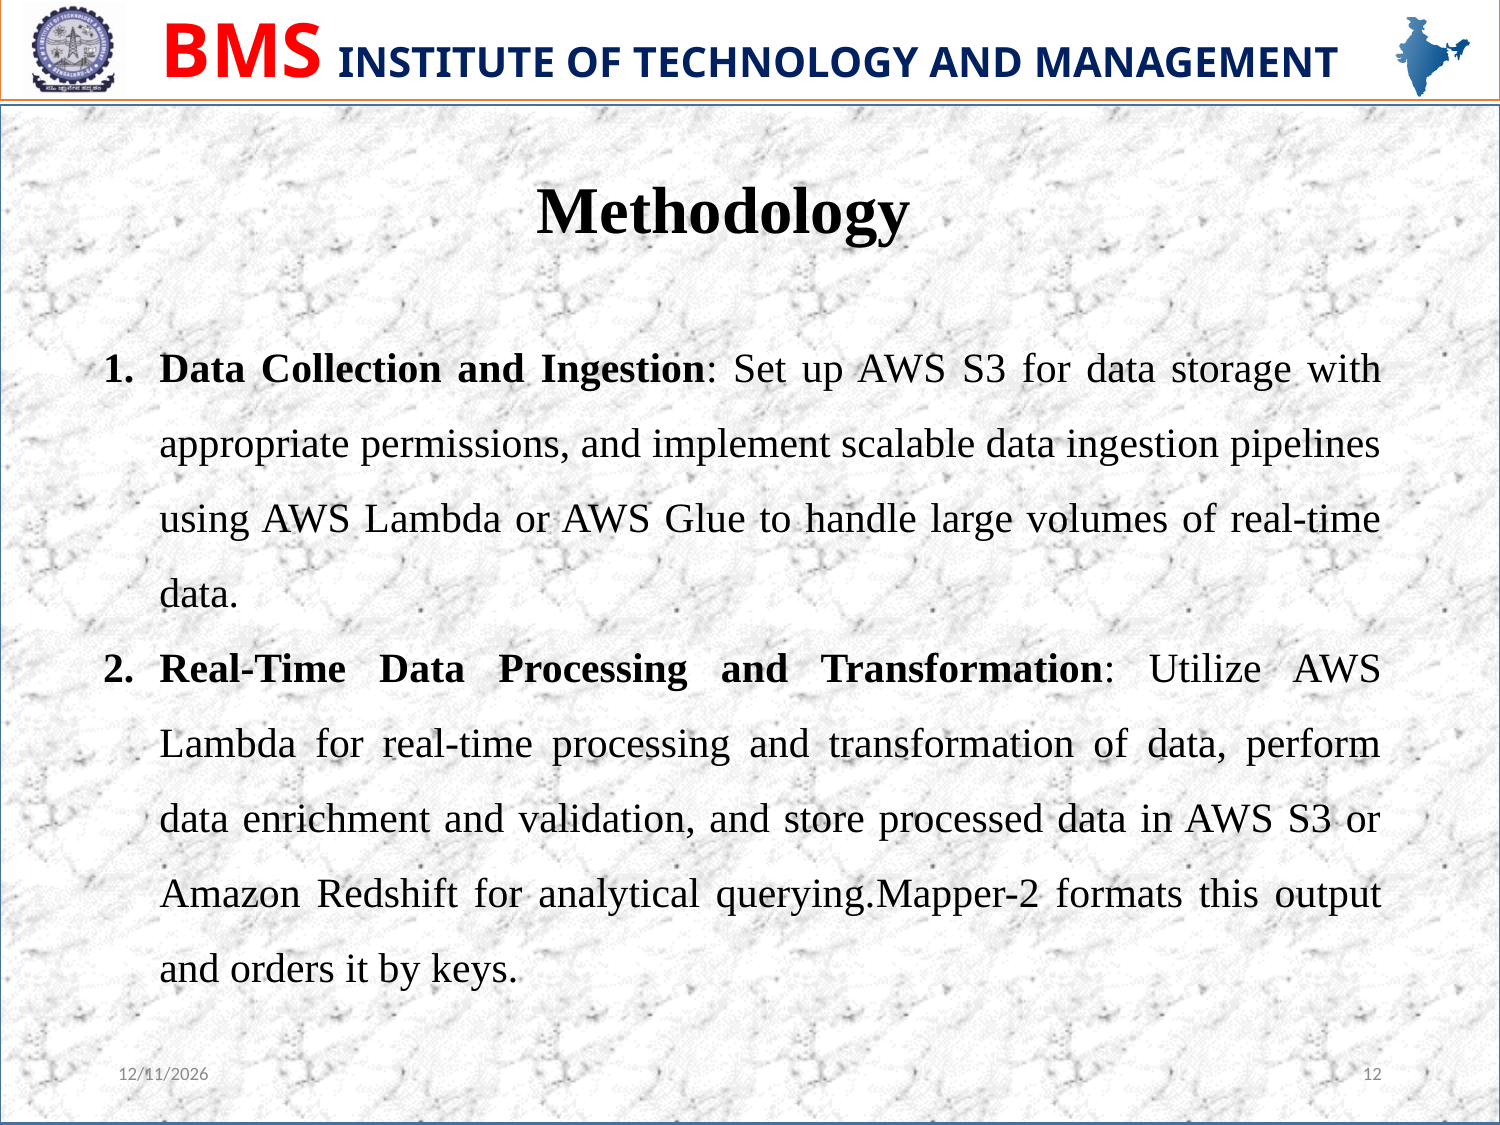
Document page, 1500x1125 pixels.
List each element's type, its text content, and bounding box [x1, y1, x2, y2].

text_box Data Collection and Ingestion: Set up AWS S3 for data storage with appropriate permissions, and implement scalable data ingestion pipelines using AWS Lambda or AWS Glue to handle large volumes of real-time data. Real-Time Data Processing and Transformation: Utilize AWS Lambda for real-time processing and transformation of data, perform data enrichment and validation, and store processed data in AWS S3 or Amazon Redshift for analytical querying.Mapper-2 formats this output and orders it by keys. [88, 308, 1397, 1125]
picture [1394, 17, 1471, 98]
picture [1, 106, 1499, 1122]
picture [22, 2, 126, 98]
text_box Methodology [522, 159, 1273, 254]
